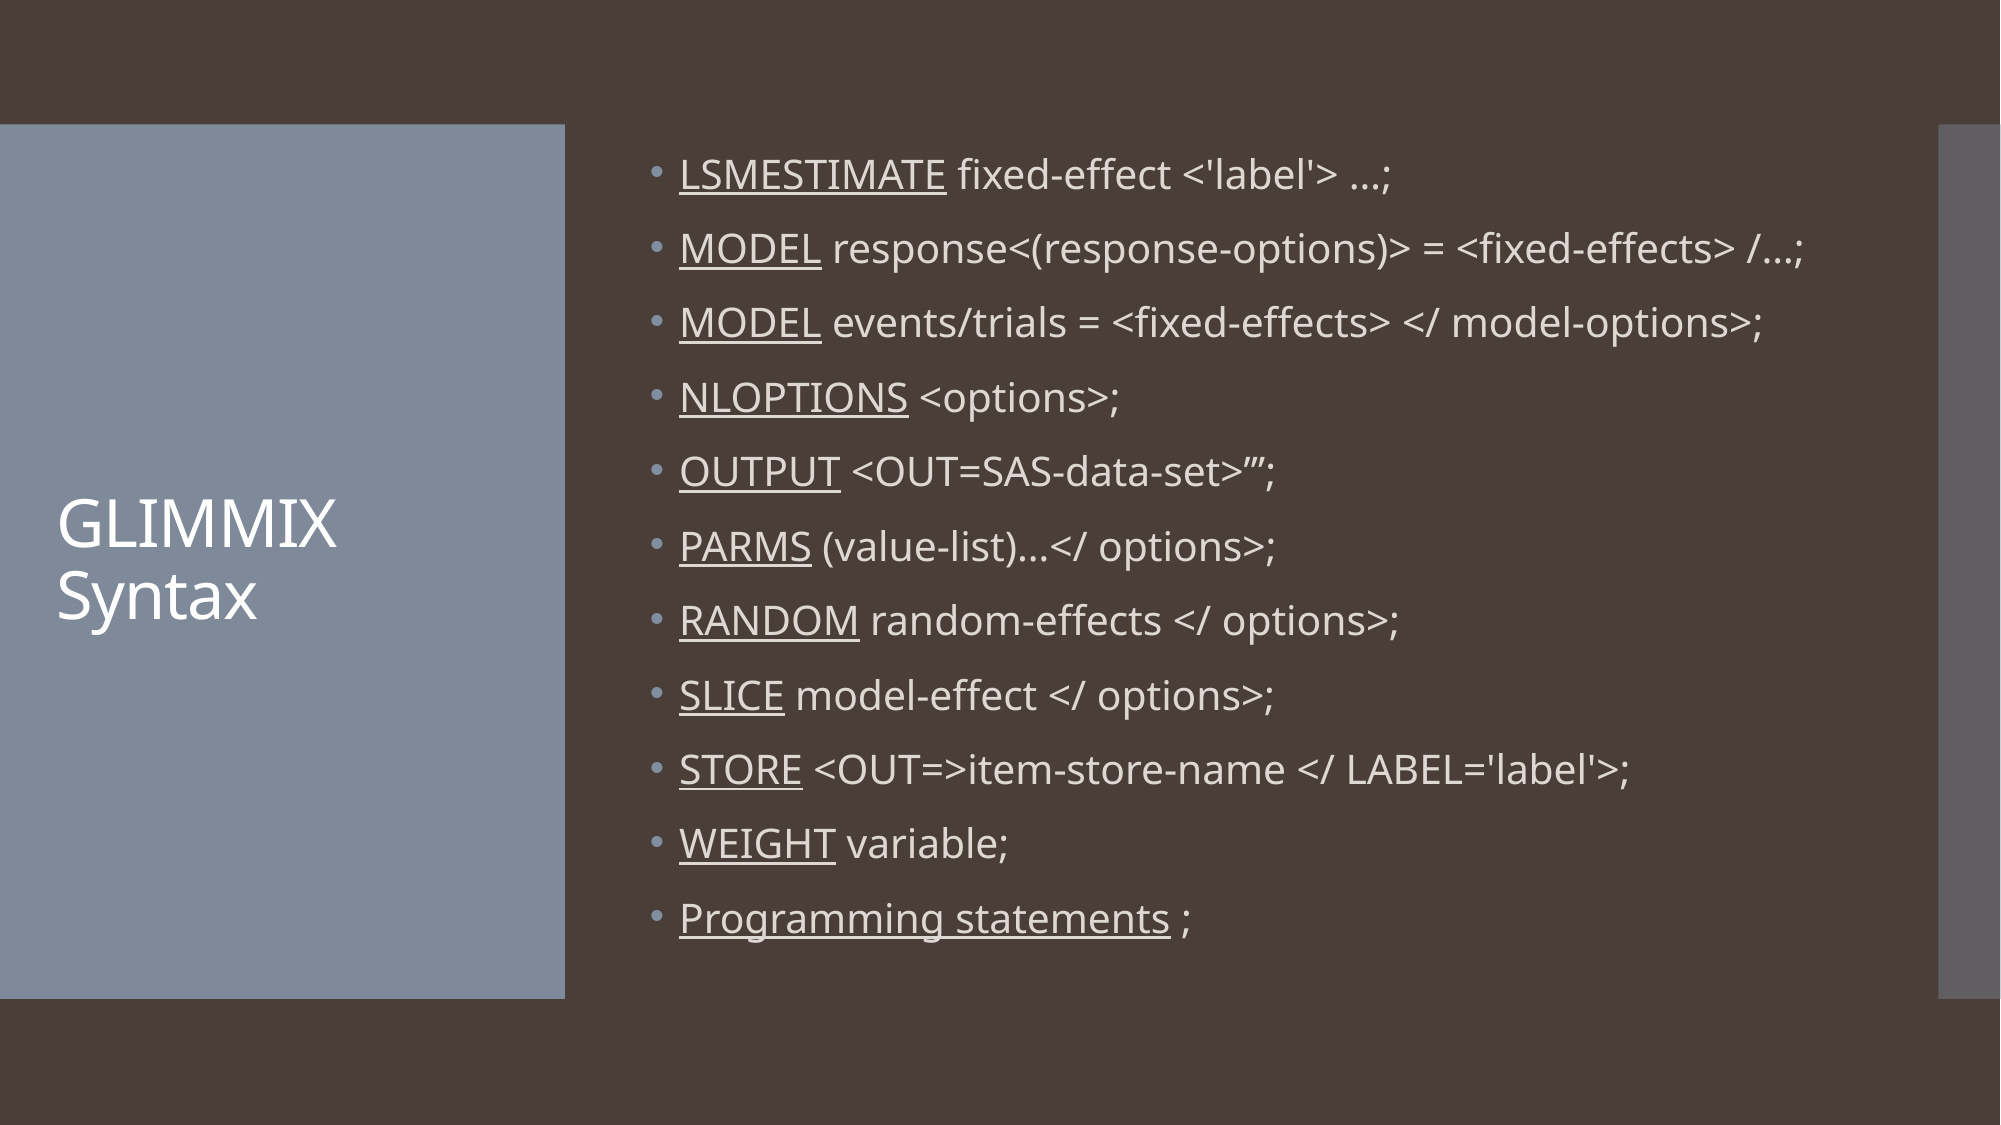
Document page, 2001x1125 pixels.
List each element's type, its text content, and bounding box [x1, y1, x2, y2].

title GLIMMIX Syntax [41, 184, 525, 940]
list LSMESTIMATE fixed-effect <'label'> …; MODEL response<(response-options)> = <fixed-effects> /…; MODEL events/trials = <fixed-effects> </ model-options>; NLOPTIONS <options>; OUTPUT <OUT=SAS-data-set>’’’; PARMS (value-list)…</ options>; RANDOM random-effects </ options>; SLICE model-effect </ options>; STORE <OUT=>item-store-name </ LABEL='label'>; WEIGHT variable; Programming statements ; [634, 141, 1835, 982]
